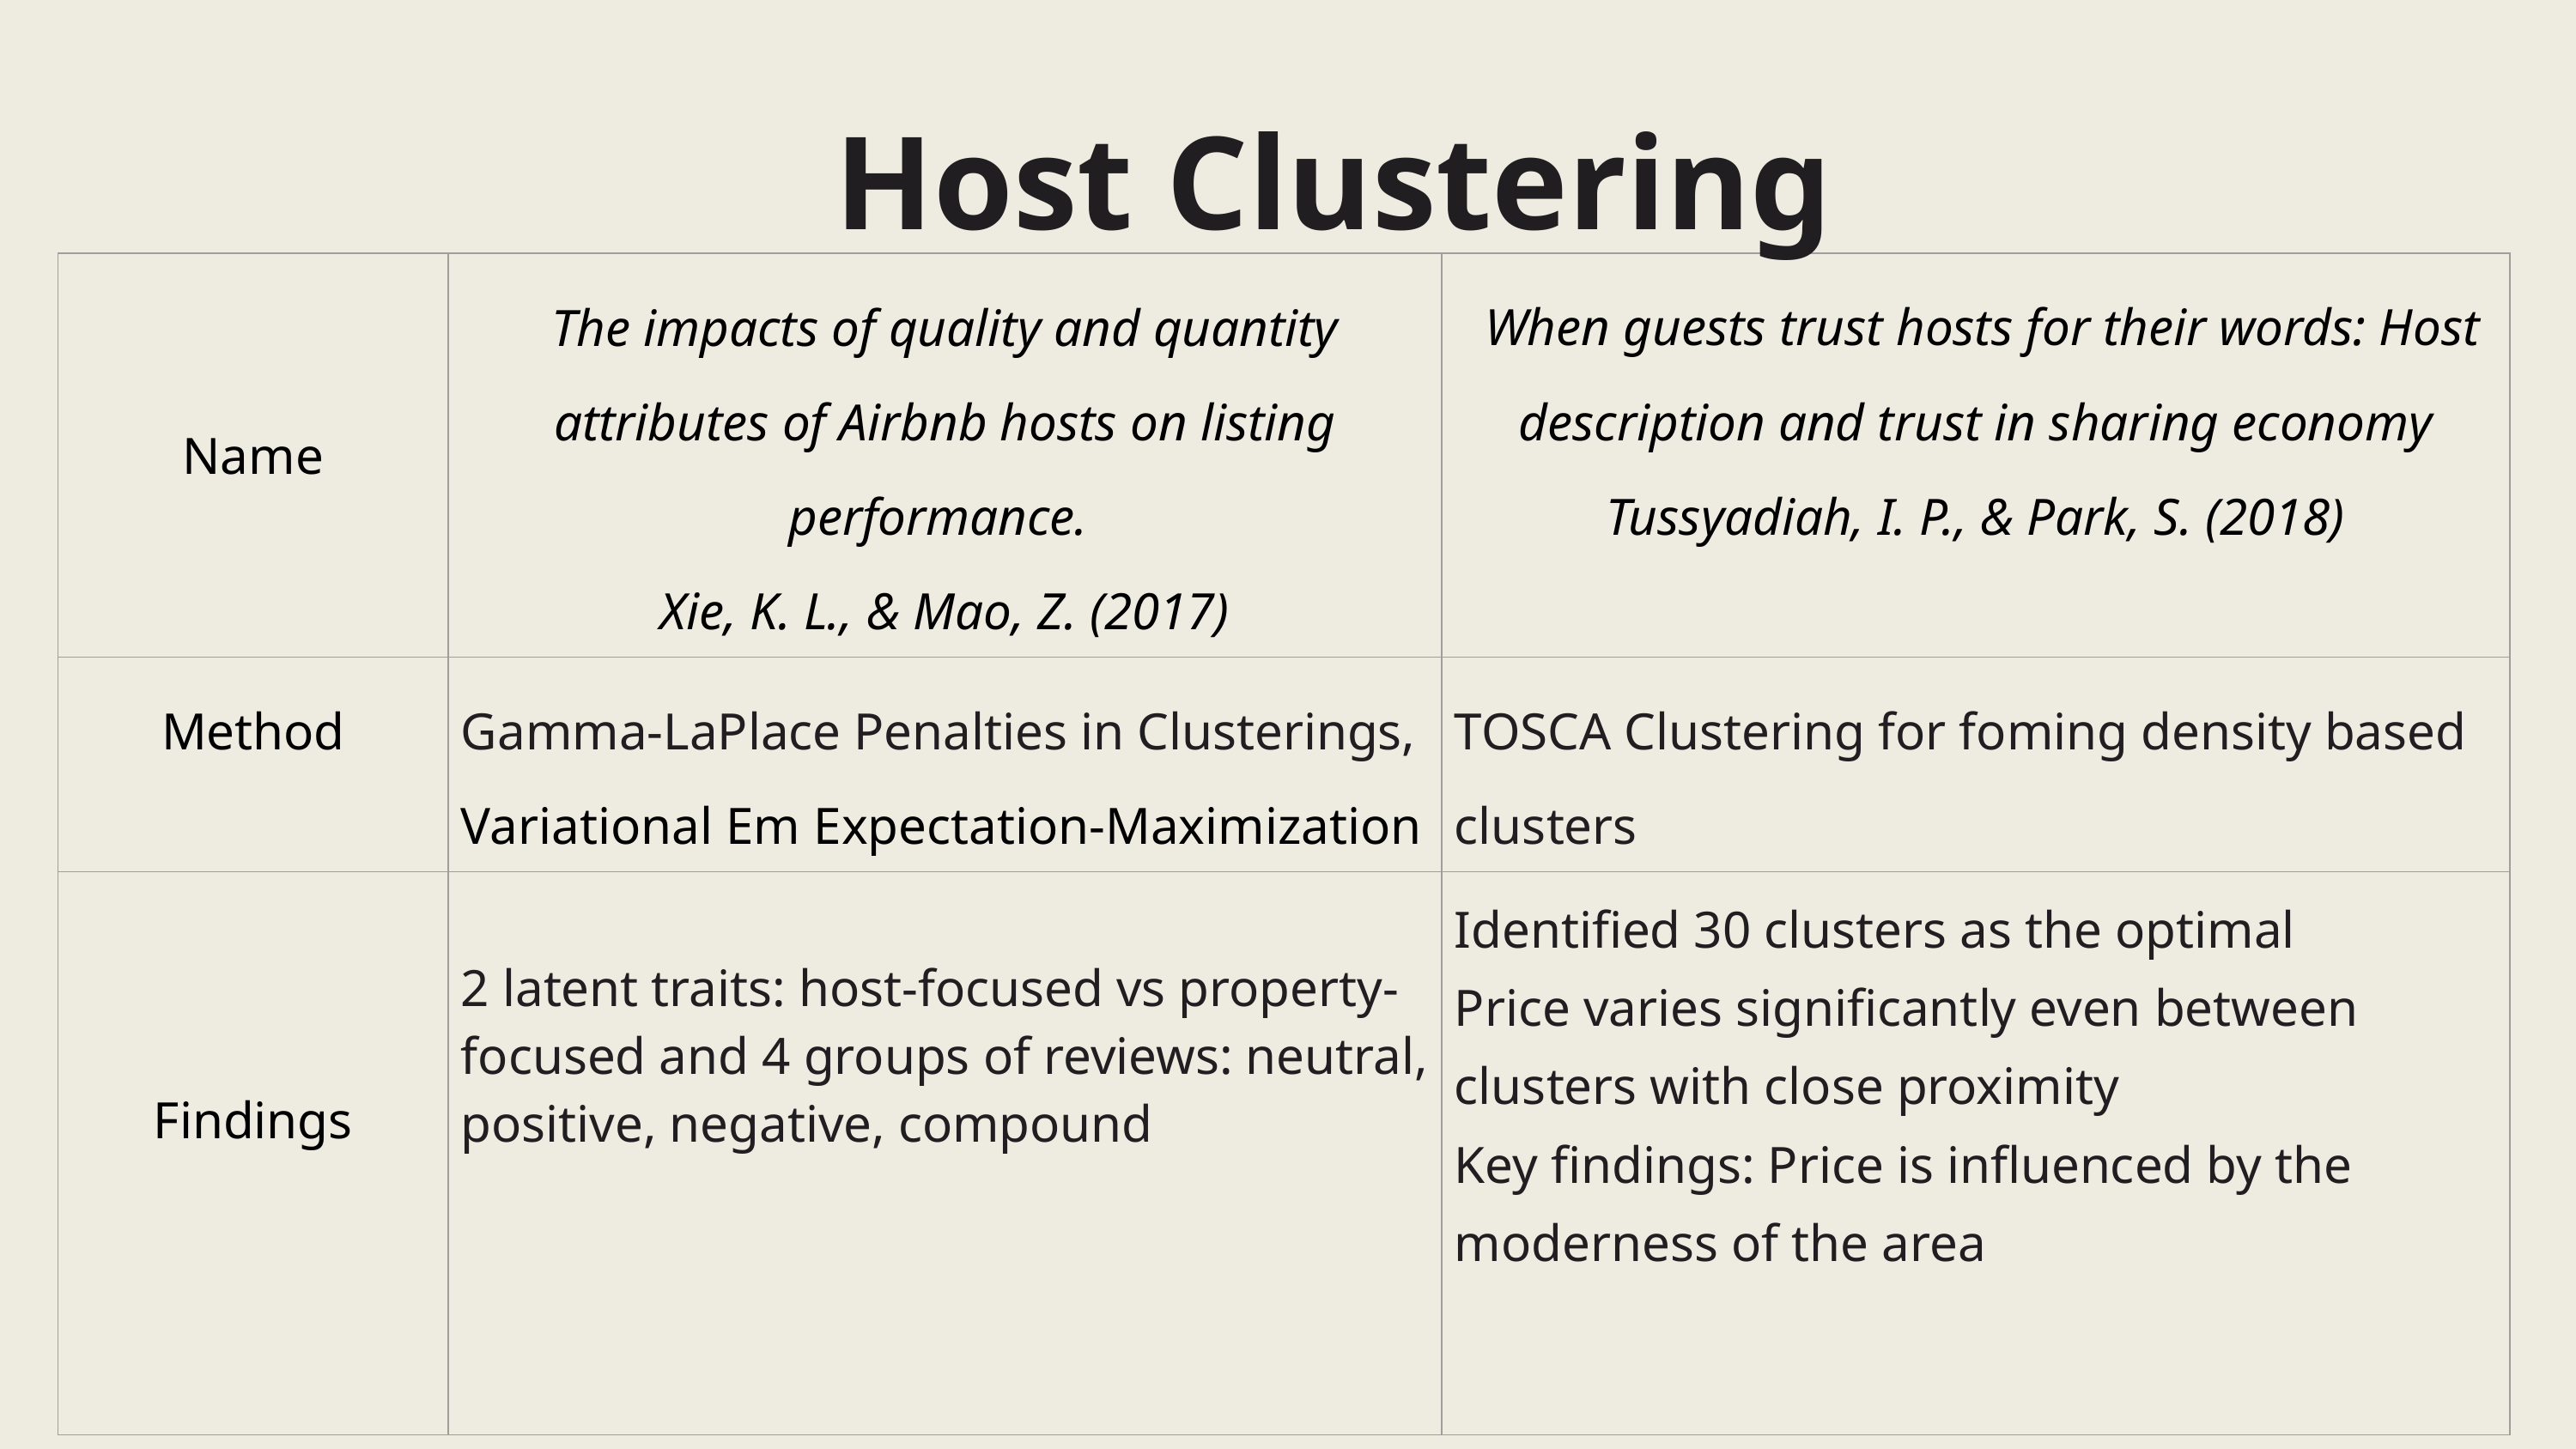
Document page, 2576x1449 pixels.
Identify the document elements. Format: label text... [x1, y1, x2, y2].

table_cell TOSCA Clustering for foming density based clusters [1443, 658, 2509, 871]
table_header Name [58, 254, 447, 657]
table_cell 2 latent traits: host-focused vs property-focused and 4 groups of reviews: neutral, positive, negative, compound [449, 872, 1441, 1434]
table_header When guests trust hosts for their words: Host description and trust in sharing economy Tussyadiah, I. P., & Park, S. (2018) [1443, 254, 2509, 657]
table_cell Findings [58, 872, 447, 1434]
text_box Host Clustering [583, 39, 2020, 256]
table_cell Gamma-LaPlace Penalties in Clusterings, Variational Em Expectation-Maximization [449, 658, 1441, 871]
table_header The impacts of quality and quantity attributes of Airbnb hosts on listing performance. Xie, K. L., & Mao, Z. (2017) [449, 254, 1441, 657]
table_cell Identified 30 clusters as the optimal Price varies significantly even between clusters with close proximity Key findings: Price is influenced by the moderness of the area [1443, 872, 2509, 1434]
table_cell Method [58, 658, 447, 871]
